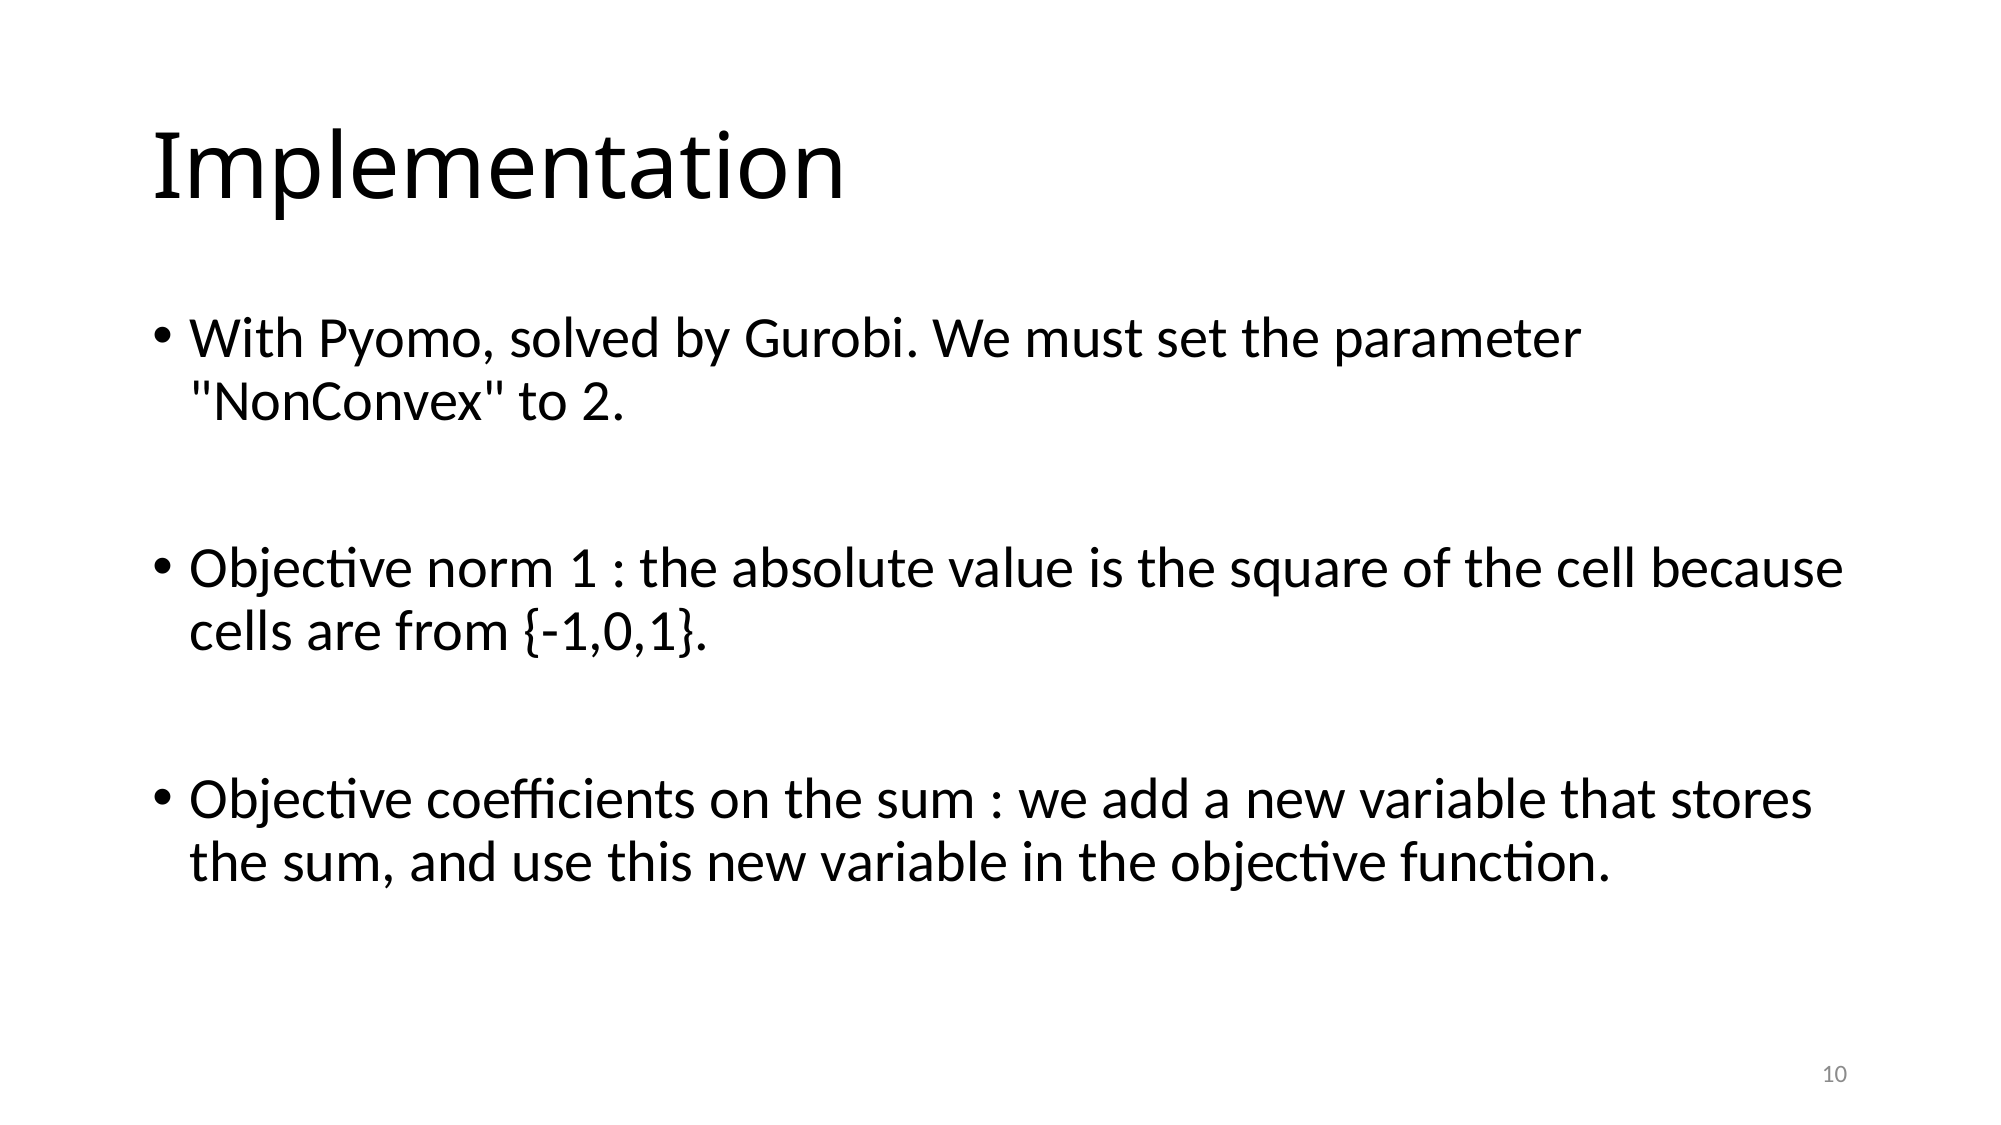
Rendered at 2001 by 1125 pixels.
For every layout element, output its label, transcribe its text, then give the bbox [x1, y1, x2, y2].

slide_number 10 [1412, 1042, 1863, 1103]
list With Pyomo, solved by Gurobi. We must set the parameter "NonConvex" to 2. Objective norm 1 : the absolute value is the square of the cell because cells are from {-1,0,1}. Objective coefficients on the sum : we add a new variable that stores the sum, and use this new variable in the objective function. [137, 299, 1863, 1014]
title Implementation [137, 59, 1863, 278]
